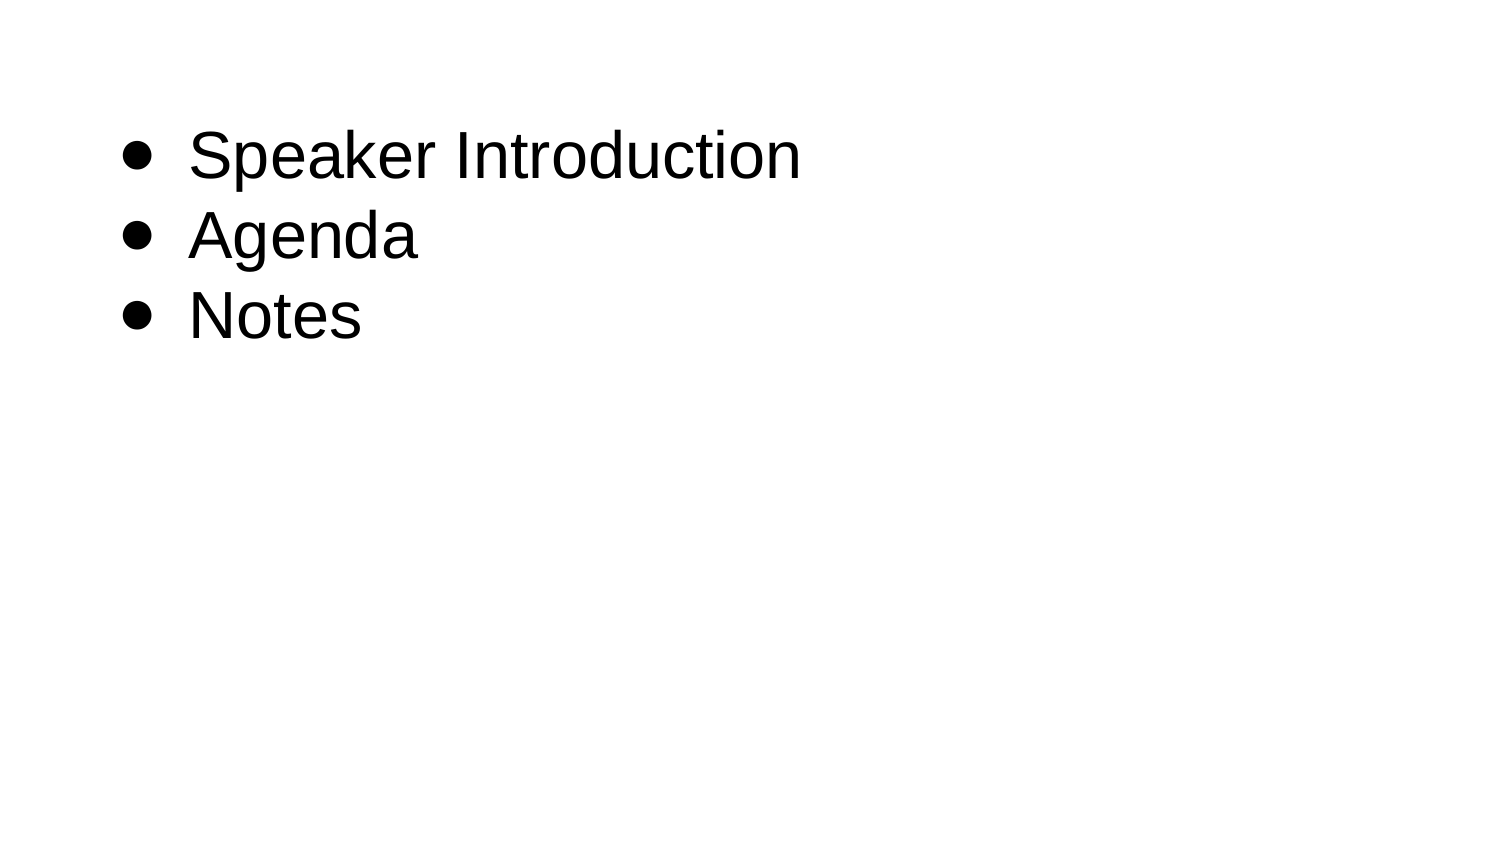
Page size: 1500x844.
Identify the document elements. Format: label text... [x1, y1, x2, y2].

text_box Speaker Introduction Agenda Notes [98, 96, 1304, 769]
